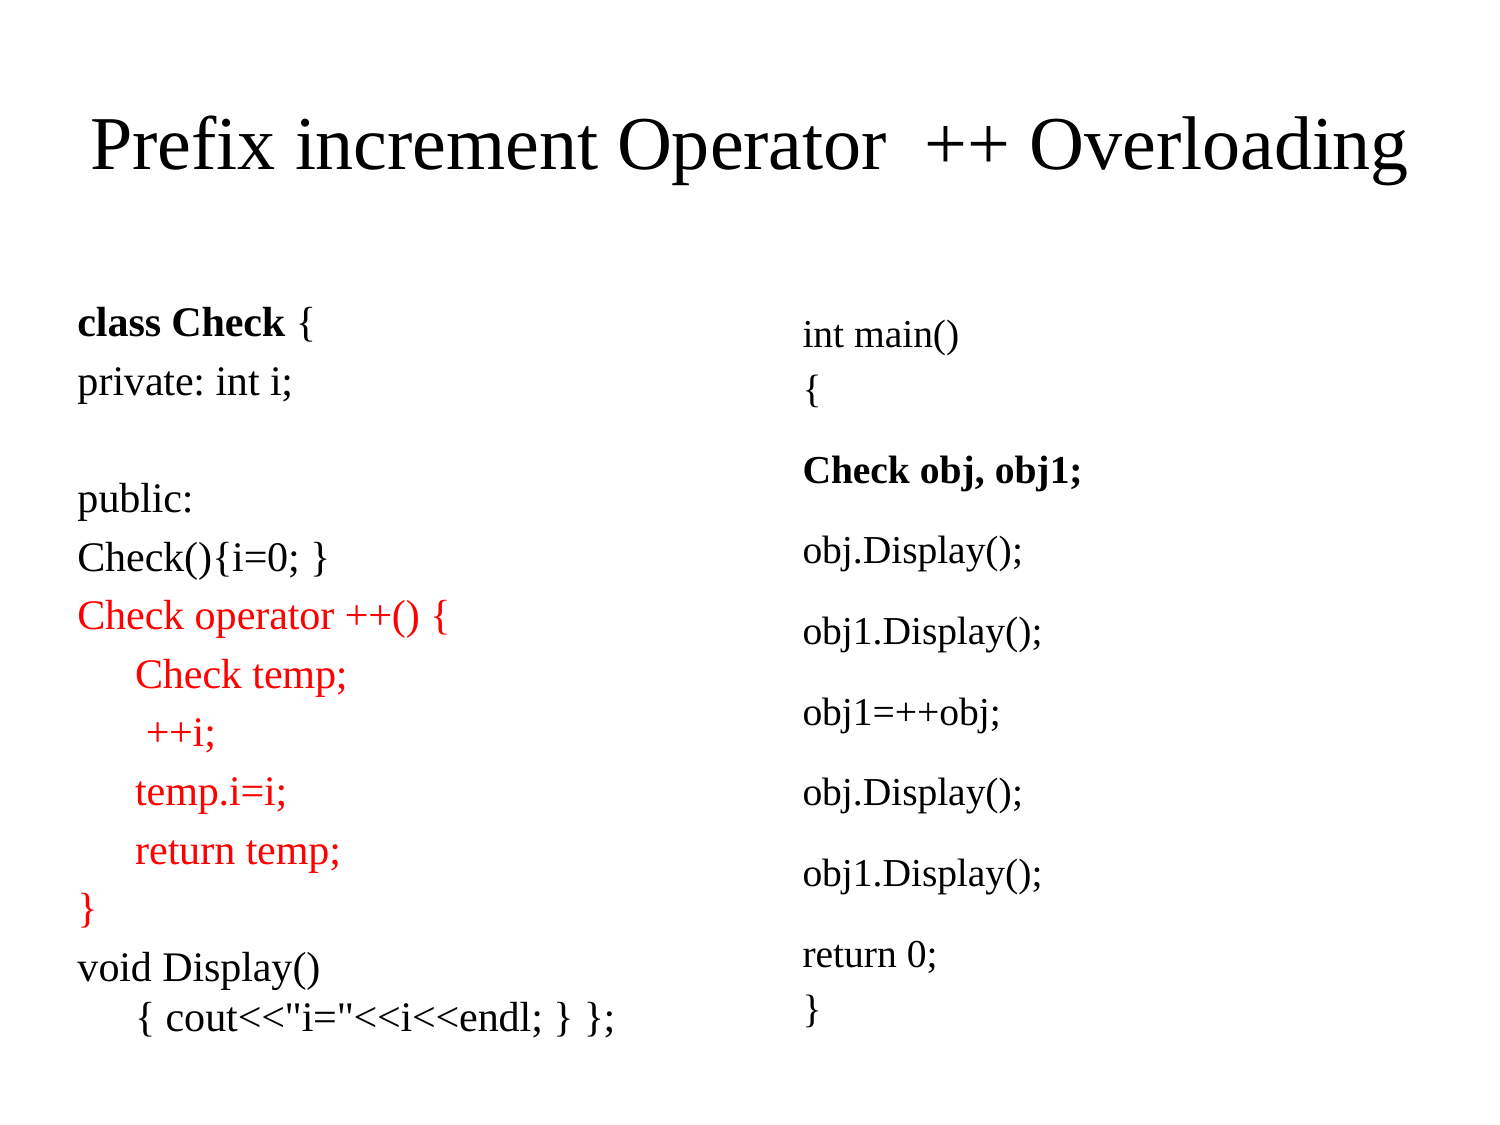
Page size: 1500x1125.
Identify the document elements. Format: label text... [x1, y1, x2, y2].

title Prefix increment Operator ++ Overloading [75, 45, 1425, 233]
list class Check { private: int i; public: Check(){i=0; } Check operator ++() { Check temp; ++i; temp.i=i; return temp; } void Display() { cout<<"i="<<i<<endl; } }; [62, 287, 725, 1055]
list int main() { Check obj, obj1; obj.Display(); obj1.Display(); obj1=++obj; obj.Display(); obj1.Display(); return 0; } [787, 299, 1450, 1043]
